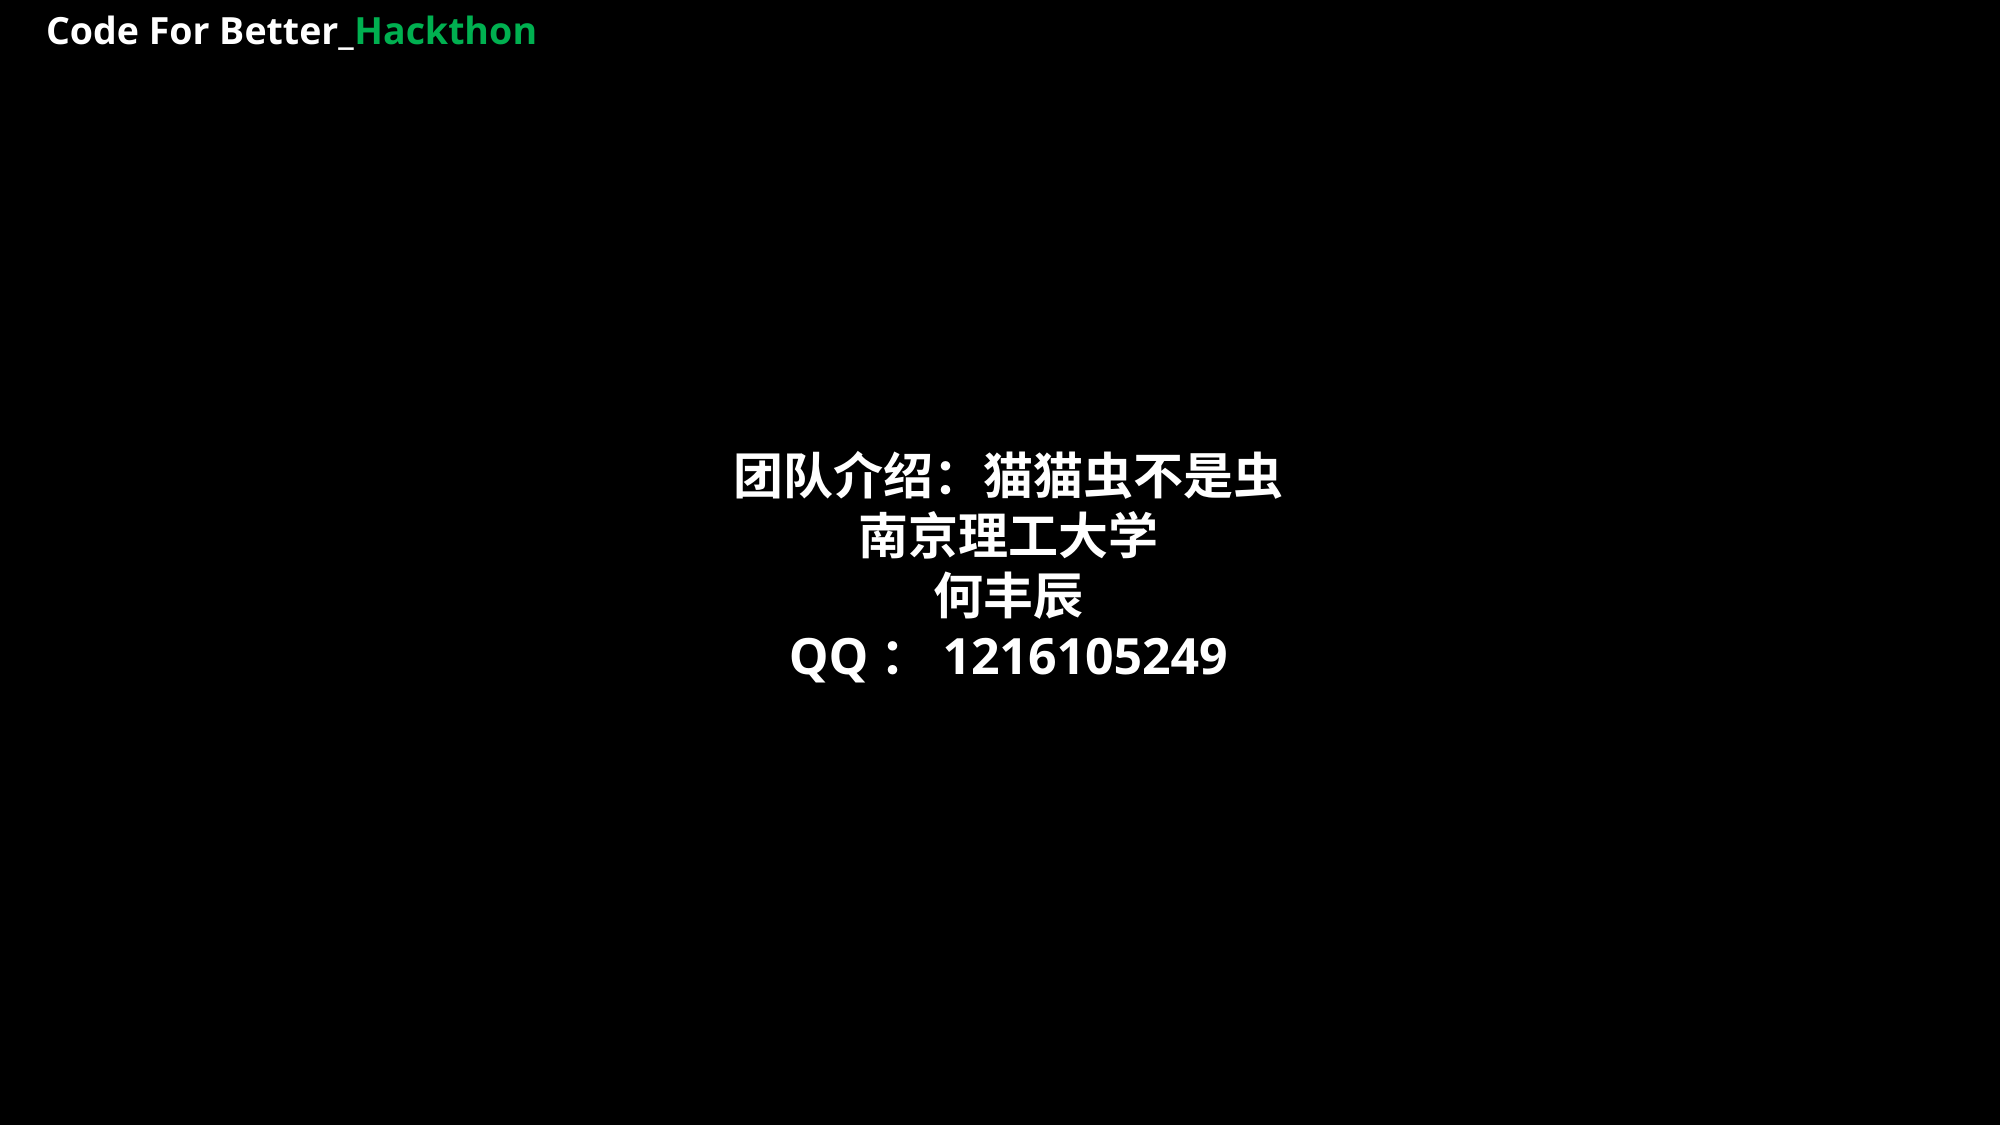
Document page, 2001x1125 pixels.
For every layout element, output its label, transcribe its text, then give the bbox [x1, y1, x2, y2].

text_box 团队介绍：猫猫虫不是虫 南京理工大学 何丰辰 QQ：1216105249 [135, 437, 1881, 693]
text_box Code For Better_Hackthon [0, 0, 584, 60]
